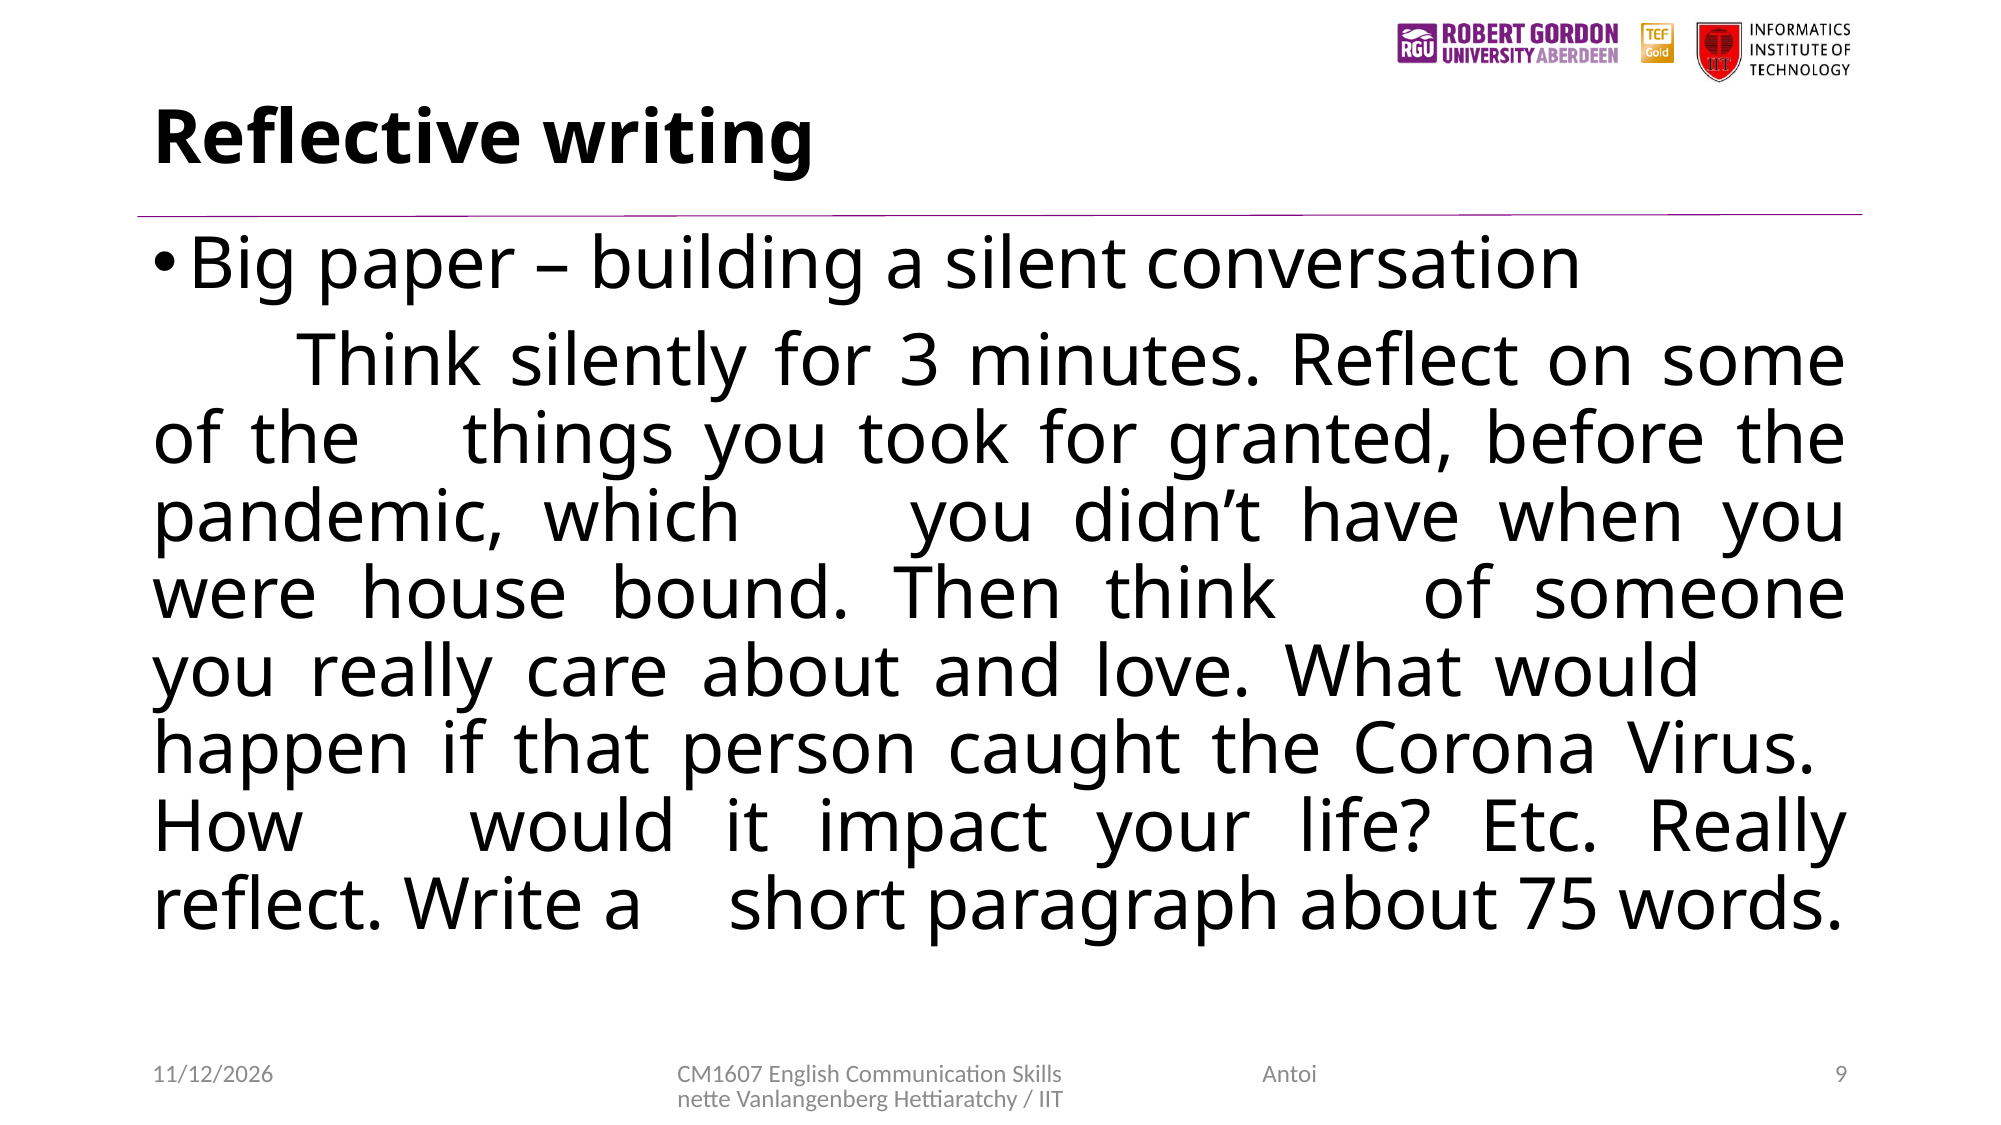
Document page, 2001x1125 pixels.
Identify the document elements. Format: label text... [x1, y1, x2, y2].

footer CM1607 English Communication Skills Antoinette Vanlangenberg Hettiaratchy / IIT [662, 1042, 1338, 1103]
slide_number 9 [1412, 1042, 1863, 1103]
title Reflective writing [137, 59, 1863, 218]
list Big paper – building a silent conversation Think silently for 3 minutes. Reflect on some of the things you took for granted, before the pandemic, which you didn’t have when you were house bound. Then think of someone you really care about and love. What would happen if that person caught the Corona Virus. How would it impact your life? Etc. Really reflect. Write a short paragraph about 75 words. [137, 218, 1863, 1014]
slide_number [137, 1042, 588, 1103]
picture [1388, 5, 1863, 59]
